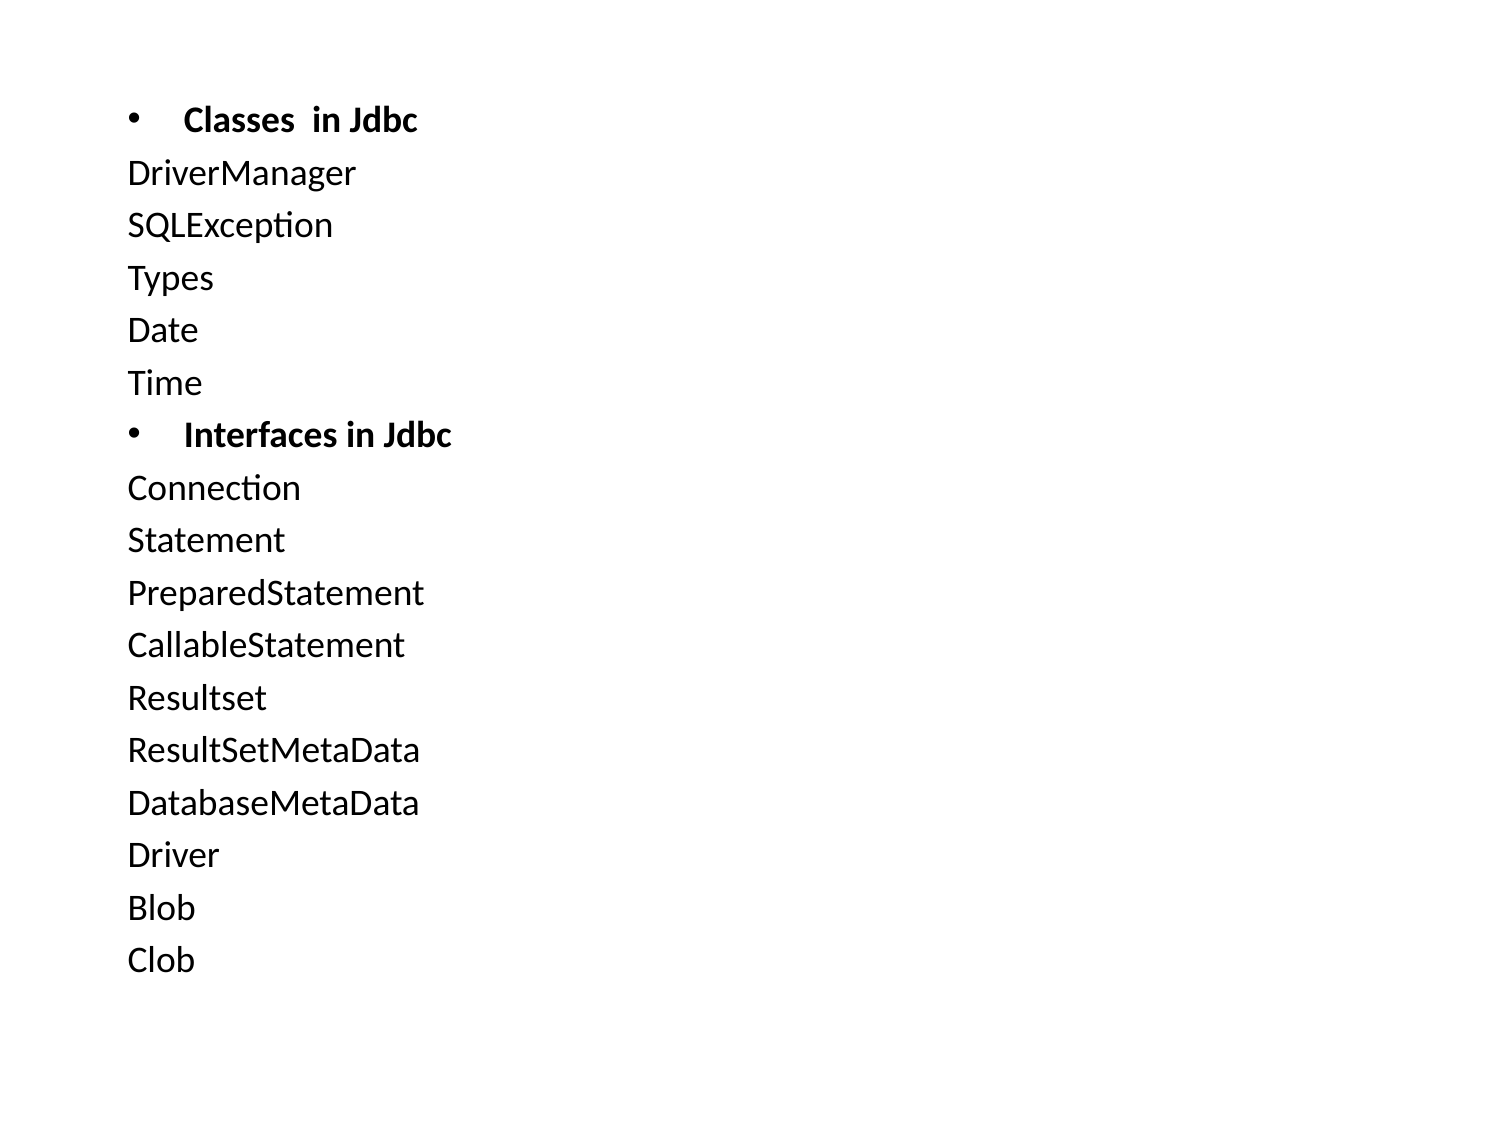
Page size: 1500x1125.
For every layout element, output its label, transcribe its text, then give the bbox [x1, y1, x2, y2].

list Classes in Jdbc DriverManager SQLException Types Date Time Interfaces in Jdbc Connection Statement PreparedStatement CallableStatement Resultset ResultSetMetaData DatabaseMetaData Driver Blob Clob [112, 87, 1275, 1063]
